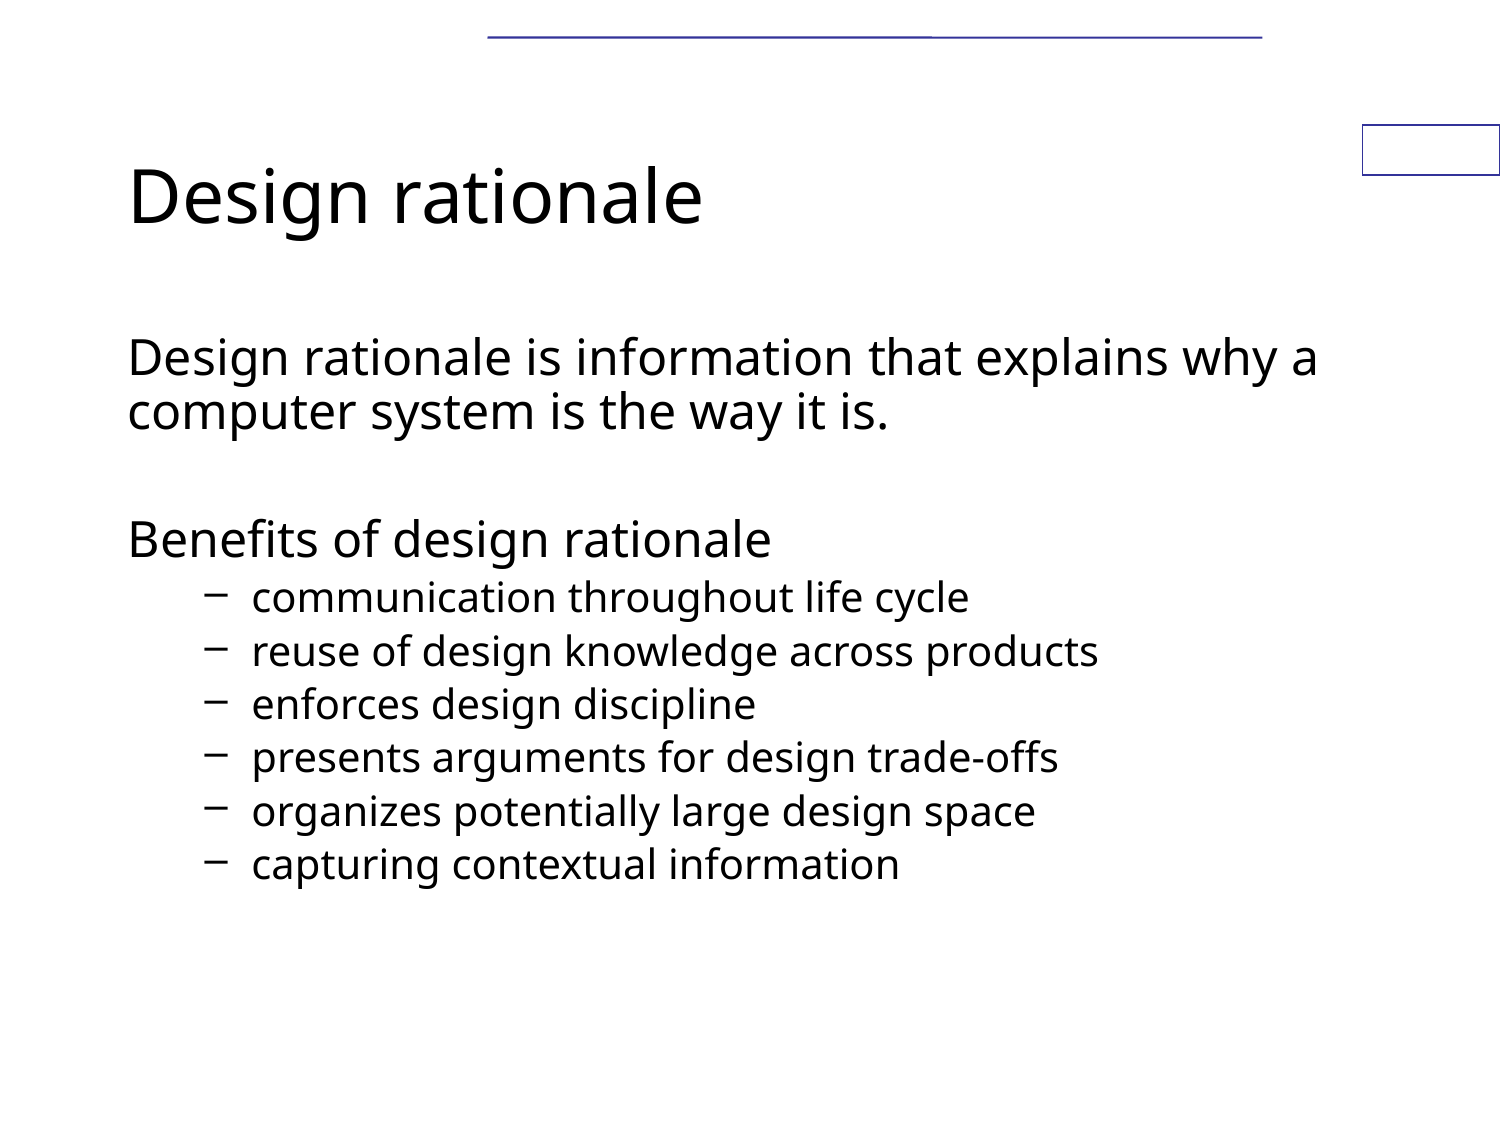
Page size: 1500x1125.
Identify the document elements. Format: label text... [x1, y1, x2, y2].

title Design rationale [112, 99, 1238, 288]
list Design rationale is information that explains why a computer system is the way it is. Benefits of design rationale communication throughout life cycle reuse of design knowledge across products enforces design discipline presents arguments for design trade-offs organizes potentially large design space capturing contextual information [112, 324, 1388, 1000]
